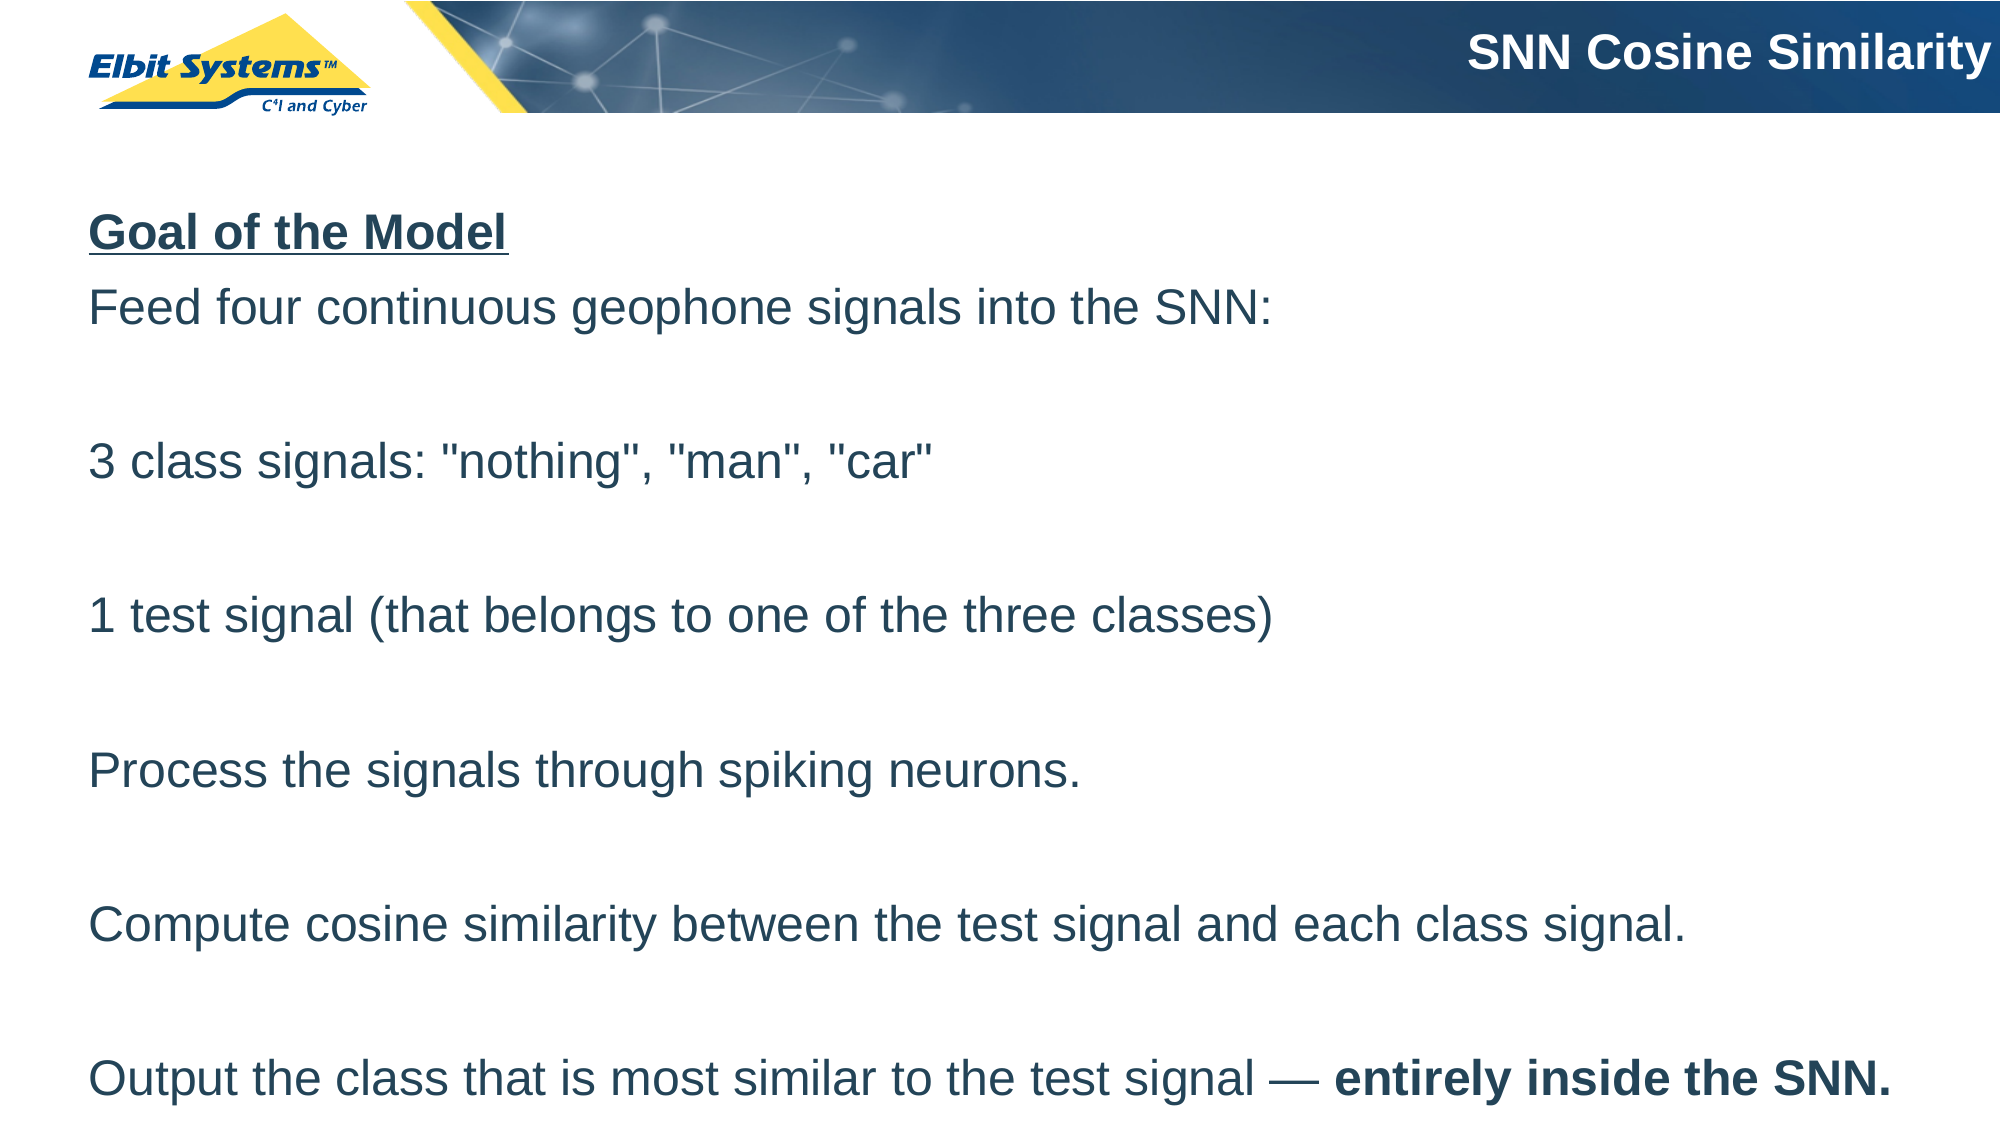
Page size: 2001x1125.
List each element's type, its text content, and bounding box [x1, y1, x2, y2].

text_box Goal of the Model Feed four continuous geophone signals into the SNN: 3 class signals: "nothing", "man", "car" 1 test signal (that belongs to one of the three classes) Process the signals through spiking neurons. Compute cosine similarity between the test signal and each class signal. Output the class that is most similar to the test signal — entirely inside the SNN. [88, 206, 1978, 1063]
picture [121, 109, 207, 113]
title SNN Cosine Similarity [207, 0, 2000, 148]
picture [121, 1, 207, 91]
